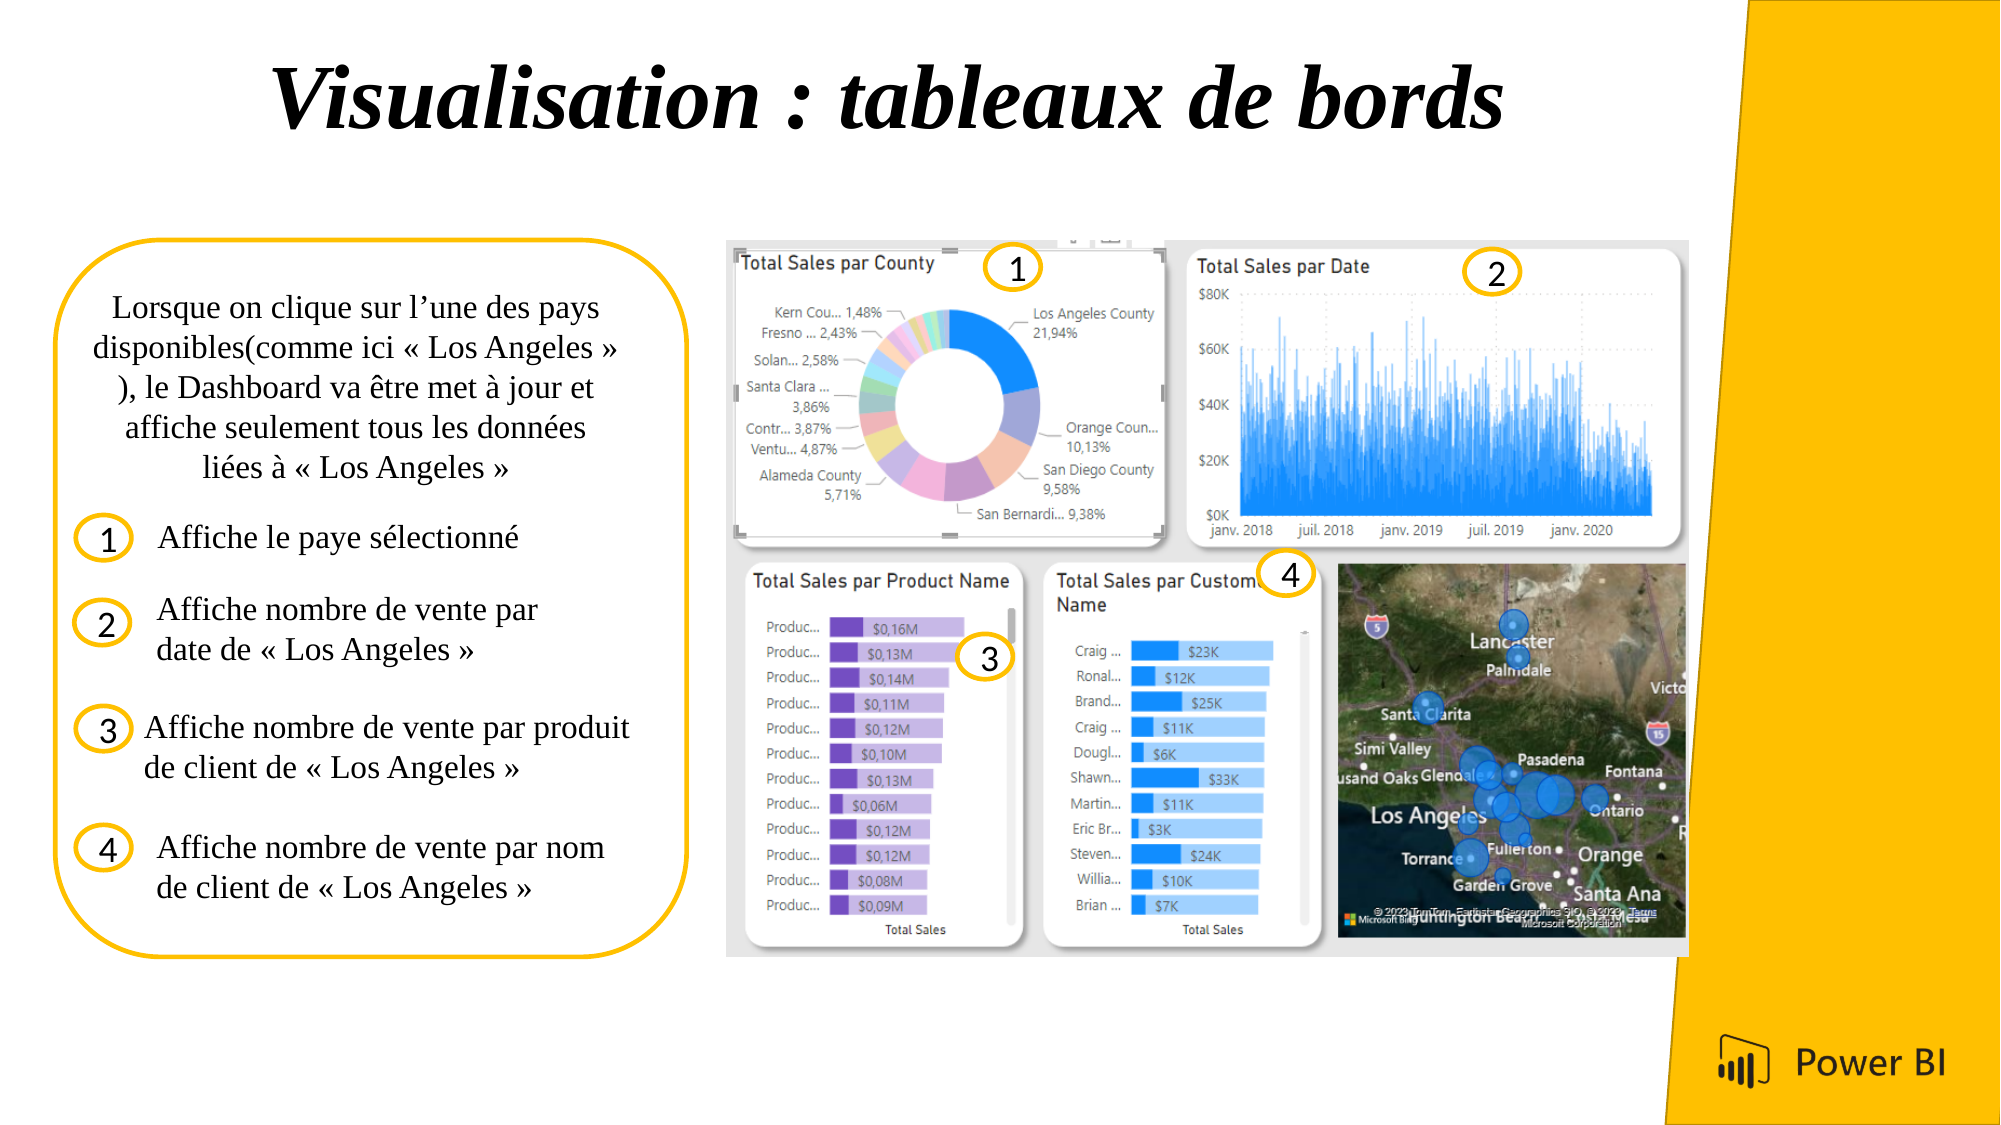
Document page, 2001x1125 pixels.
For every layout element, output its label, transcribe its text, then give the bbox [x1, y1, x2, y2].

text_box Affiche le paye sélectionné [142, 507, 614, 562]
text_box [1664, 0, 2000, 1125]
text_box 3 [74, 704, 129, 753]
text_box Affiche nombre de vente par date de « Los Angeles » [141, 580, 613, 675]
picture [1698, 1015, 1966, 1101]
text_box 2 [73, 598, 131, 647]
picture [726, 240, 1689, 957]
text_box Affiche nombre de vente par nom de client de « Los Angeles » [141, 817, 650, 913]
text_box Visualisation : tableaux de bords [253, 29, 1529, 155]
text_box 4 [74, 823, 133, 872]
text_box Affiche nombre de vente par produit de client de « Los Angeles » [129, 698, 650, 793]
text_box Lorsque on clique sur l’une des pays disponibles(comme ici « Los Angeles » ), le Dashboard va être met à jour et affiche seulement tous les données liées à « Los Angeles » [78, 277, 635, 493]
text_box [54, 238, 688, 958]
text_box 1 [74, 513, 133, 562]
